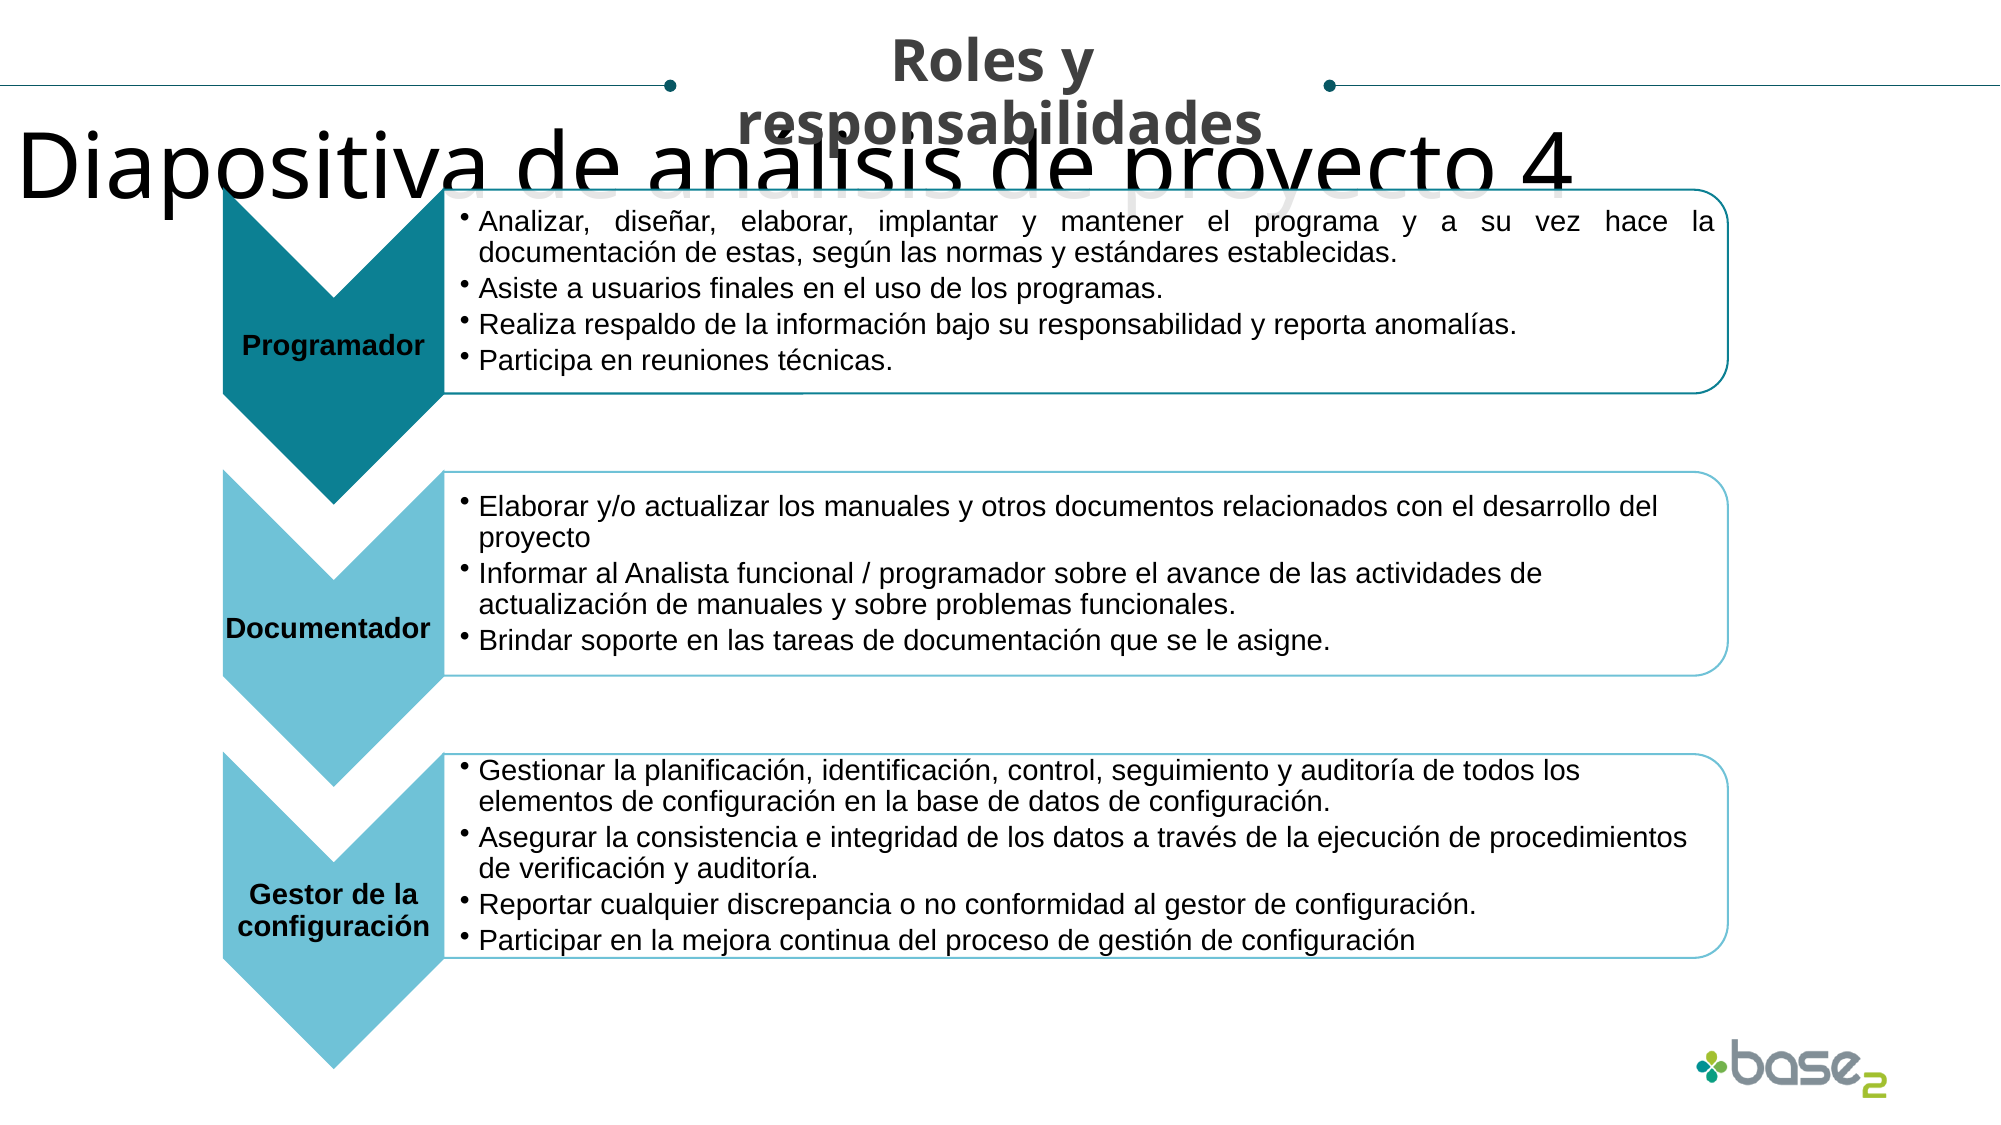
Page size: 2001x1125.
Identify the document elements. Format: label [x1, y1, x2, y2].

text_box [223, 188, 1728, 1069]
text_box [0, 31, 2000, 286]
picture [1696, 1039, 1887, 1098]
